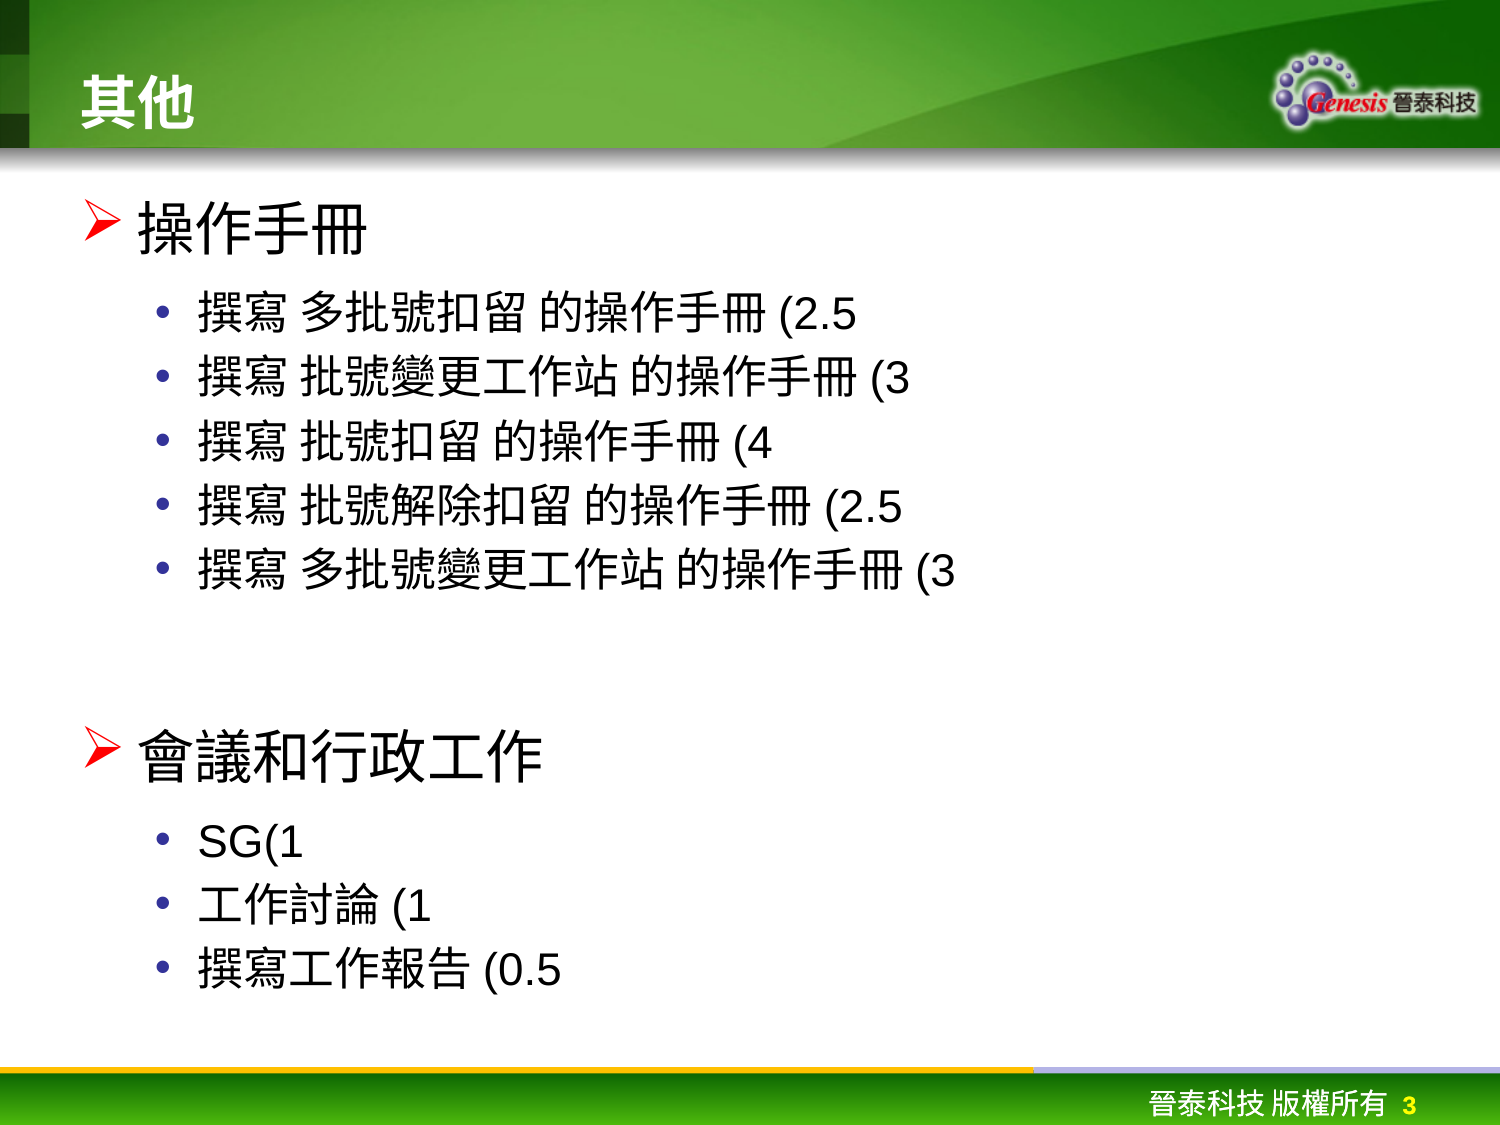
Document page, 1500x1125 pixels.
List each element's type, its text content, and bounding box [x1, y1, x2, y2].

picture [0, 0, 1500, 149]
title 其他 [64, 54, 1235, 147]
list 操作手冊 撰寫 多批號扣留 的操作手冊(2.5 撰寫 批號變更工作站 的操作手冊(3 撰寫 批號扣留 的操作手冊(4 撰寫 批號解除扣留 的操作手冊(2.5 撰寫 多批號變更工作站 的操作手冊(3 會議和行政工作 SG(1 工作討論(1 撰寫工作報告(0.5 [64, 184, 1439, 1094]
